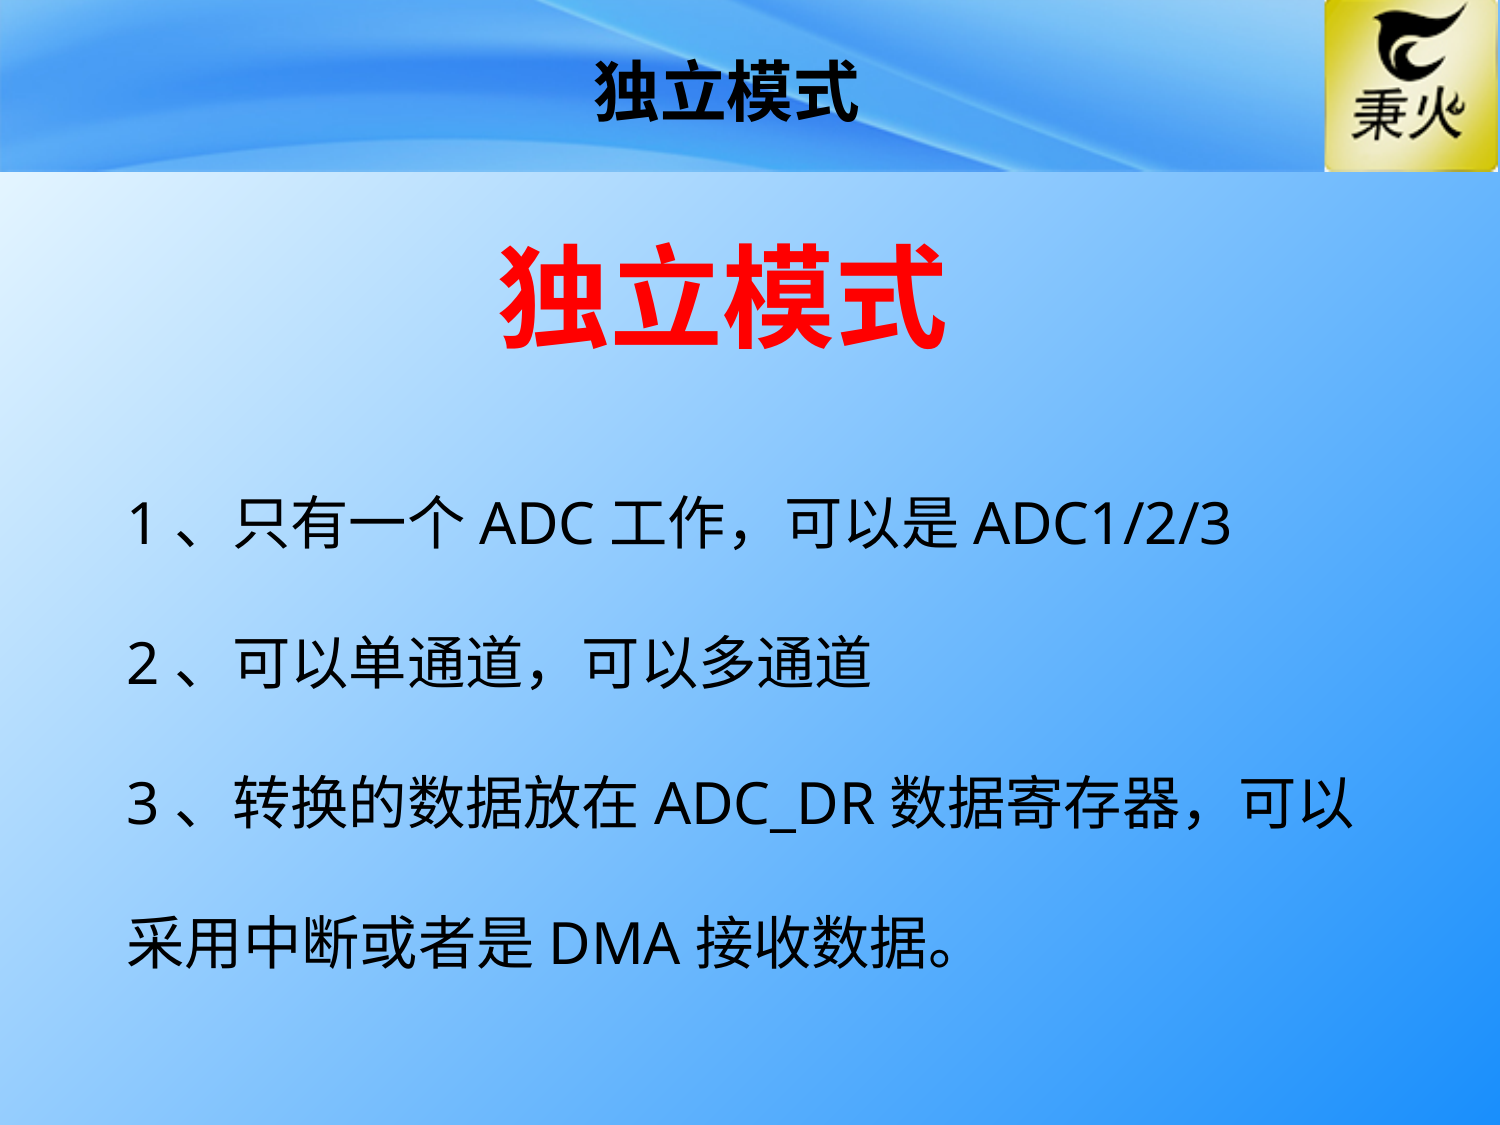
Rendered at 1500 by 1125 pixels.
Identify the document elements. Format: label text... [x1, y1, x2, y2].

text_box 1、只有一个ADC工作，可以是ADC1/2/3 2、可以单通道，可以多通道 3、转换的数据放在ADC_DR数据寄存器，可以采用中断或者是DMA接收数据。 [112, 408, 1388, 984]
text_box 独立模式 [483, 219, 1015, 370]
picture [0, 0, 1498, 172]
